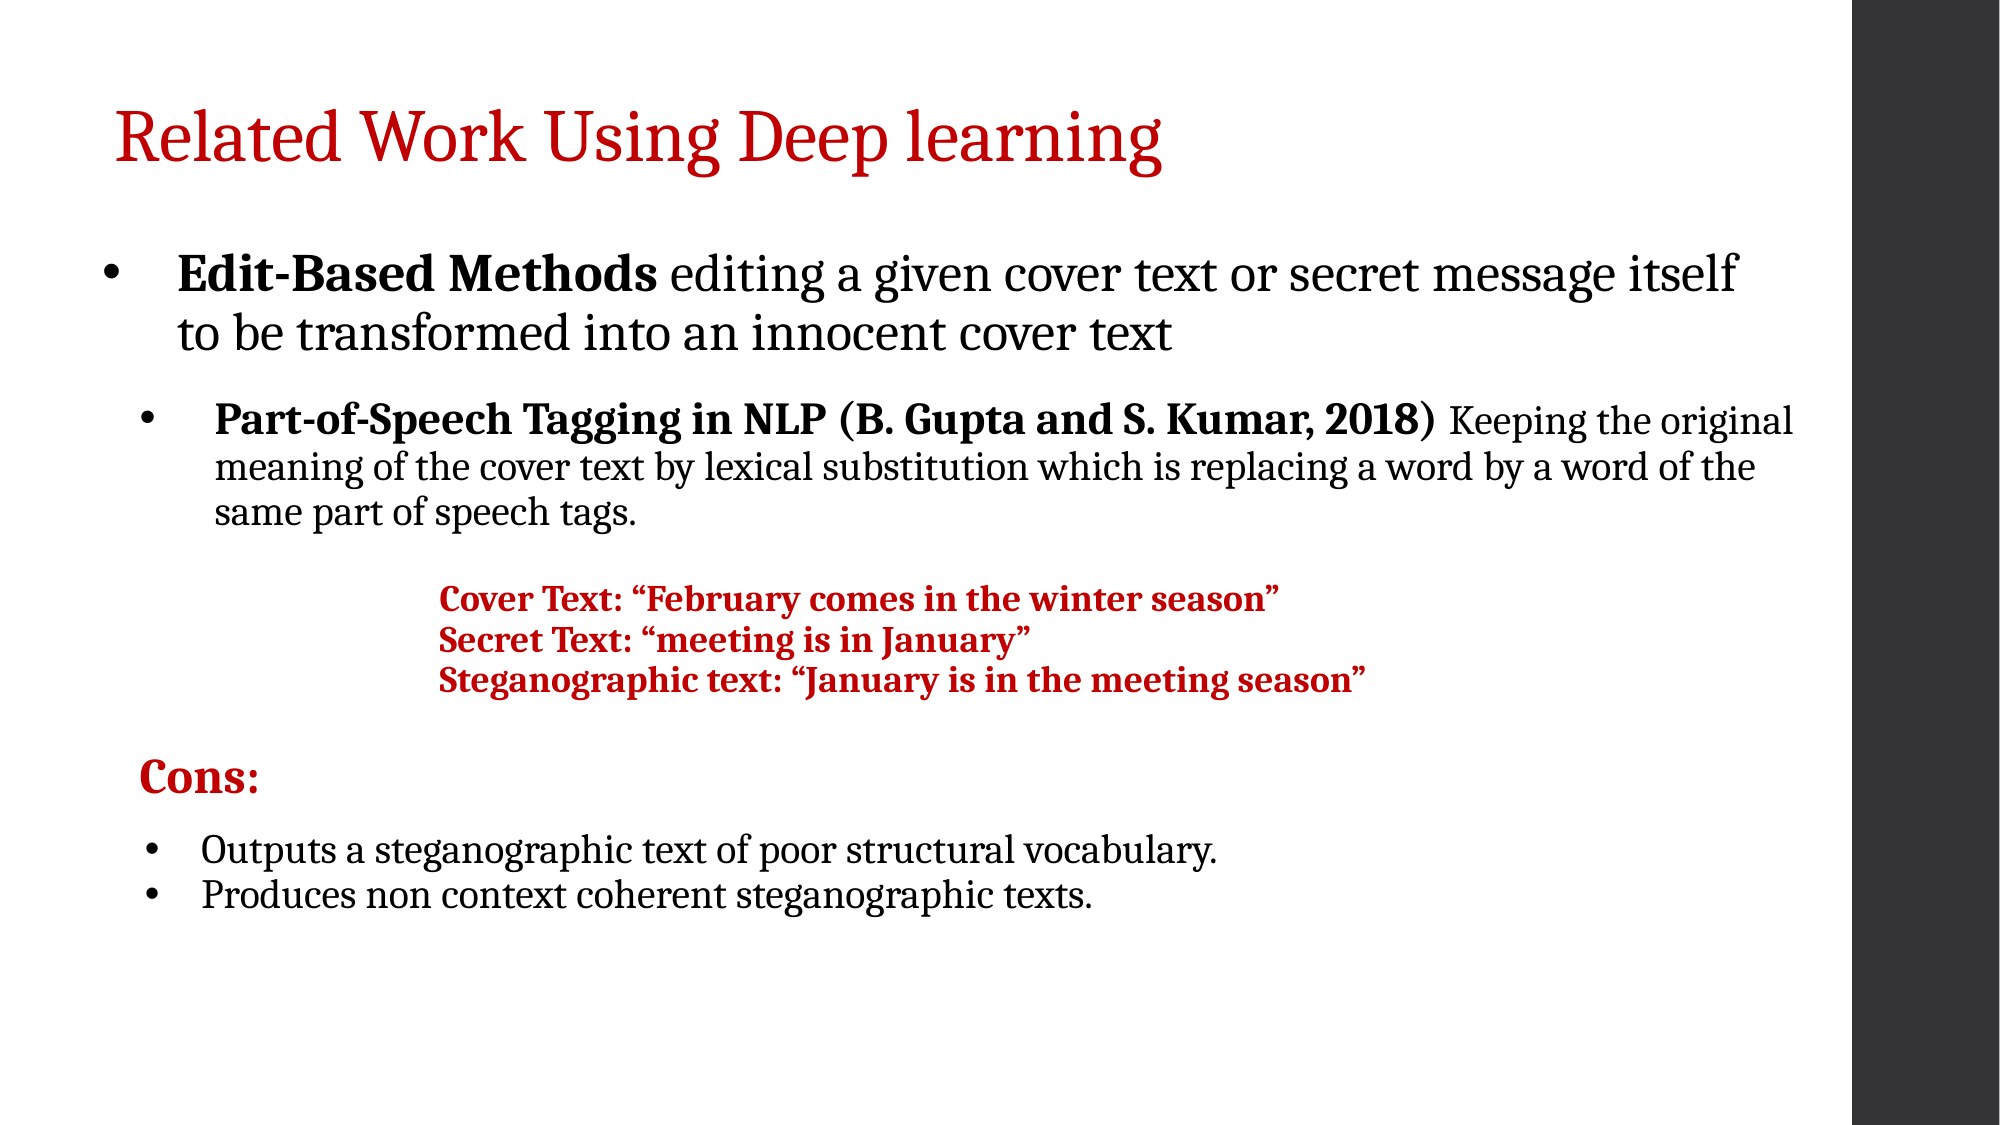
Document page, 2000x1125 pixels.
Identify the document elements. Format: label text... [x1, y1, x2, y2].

text_box Outputs a steganographic text of poor structural vocabulary. Produces non context coherent steganographic texts. [130, 820, 1830, 964]
text_box [177, 870, 1877, 942]
text_box Part-of-Speech Tagging in NLP (B. Gupta and S. Kumar, 2018) Keeping the original meaning of the cover text by lexical substitution which is replacing a word by a word of the same part of speech tags. Cover Text: “February comes in the winter season” Secret Text: “meeting is in January” Steganographic text: “January is in the meeting season” [124, 387, 1825, 707]
text_box Cons: [124, 742, 1825, 821]
text_box Edit-Based Methods editing a given cover text or secret message itself to be transformed into an innocent cover text [87, 237, 1787, 381]
text_box Related Work Using Deep learning [99, 89, 1800, 203]
